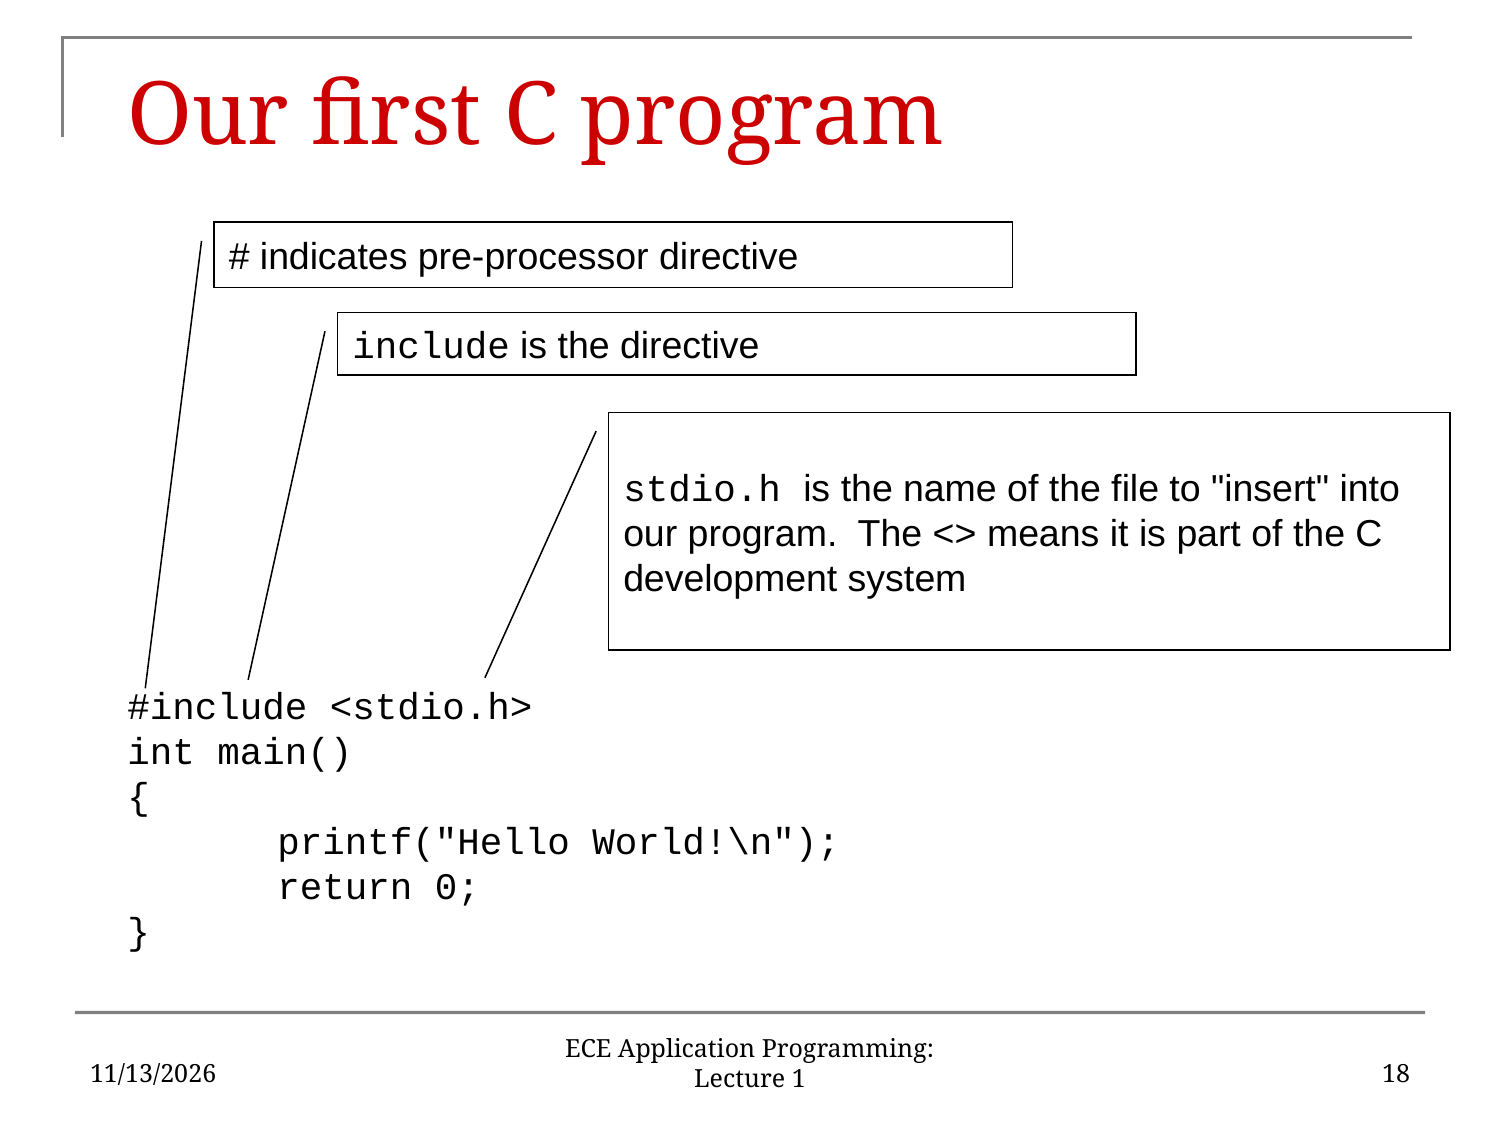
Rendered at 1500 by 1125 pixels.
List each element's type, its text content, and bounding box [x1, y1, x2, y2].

text_box #include <stdio.h> int main() { printf("Hello World!\n"); return 0; } [112, 674, 1400, 960]
title Our first C program [112, 50, 1388, 188]
footer ECE Application Programming: Lecture 1 [512, 1024, 988, 1101]
text_box include is the directive [337, 312, 1136, 375]
text_box stdio.h is the name of the file to "insert" into our program. The <> means it is part of the C development system [608, 412, 1450, 650]
text_box # indicates pre-processor directive [214, 222, 1013, 288]
slide_number 18 [1074, 1023, 1426, 1100]
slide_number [74, 1023, 426, 1100]
